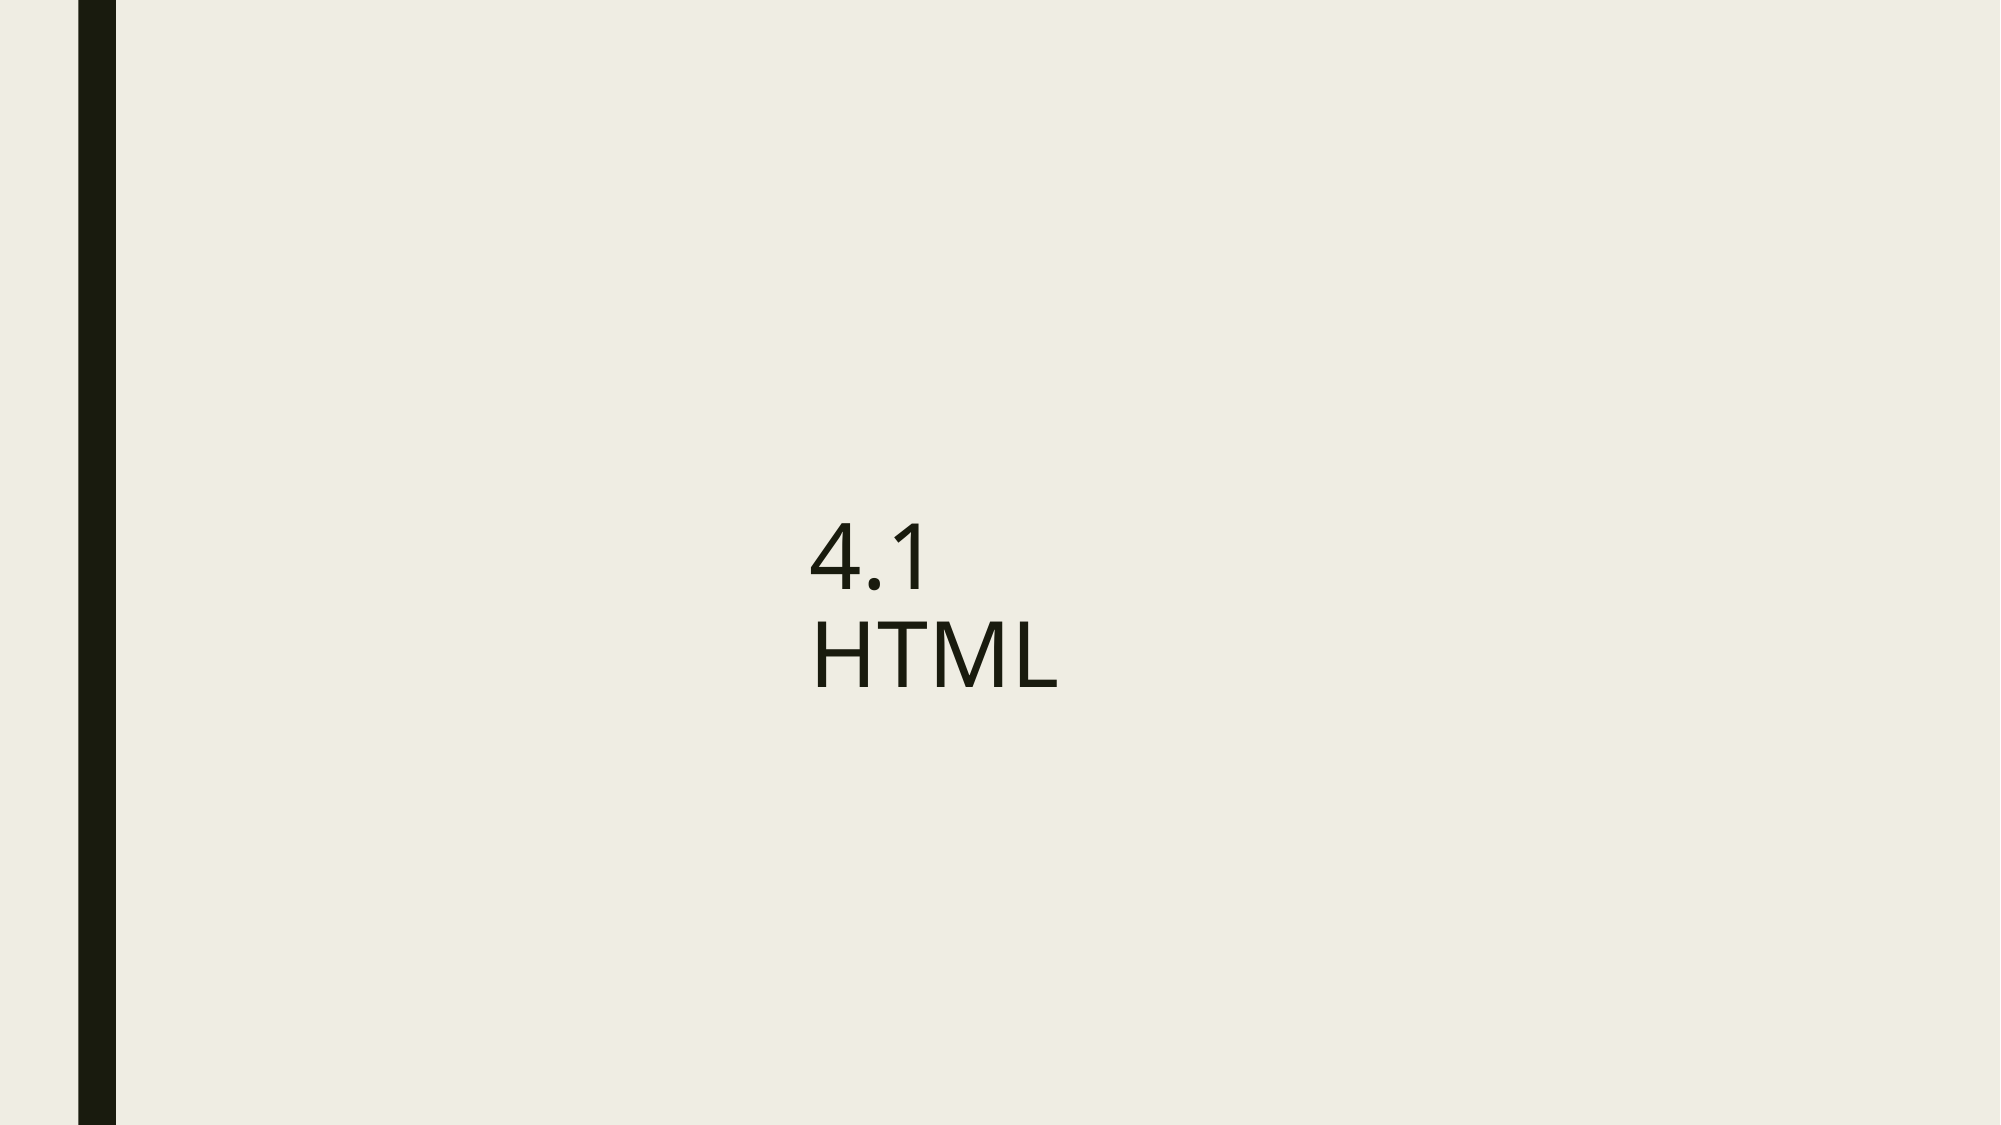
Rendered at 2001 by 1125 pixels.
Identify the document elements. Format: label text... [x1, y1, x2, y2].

title 4.1 HTML [794, 503, 1206, 622]
